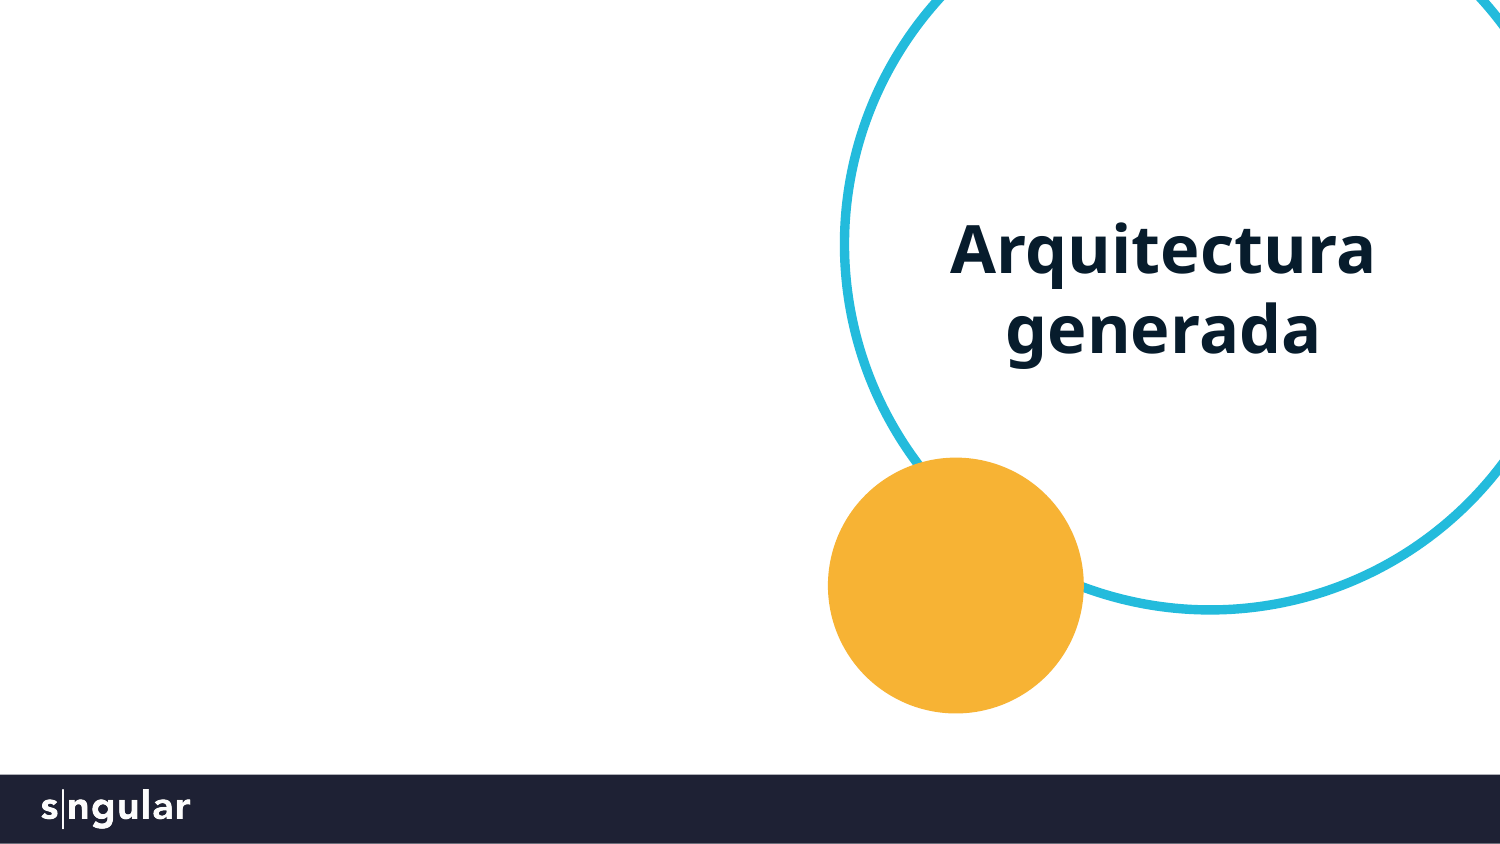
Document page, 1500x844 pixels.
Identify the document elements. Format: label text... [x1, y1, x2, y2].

picture [41, 783, 207, 834]
title Arquitectura generada [876, 192, 1452, 345]
